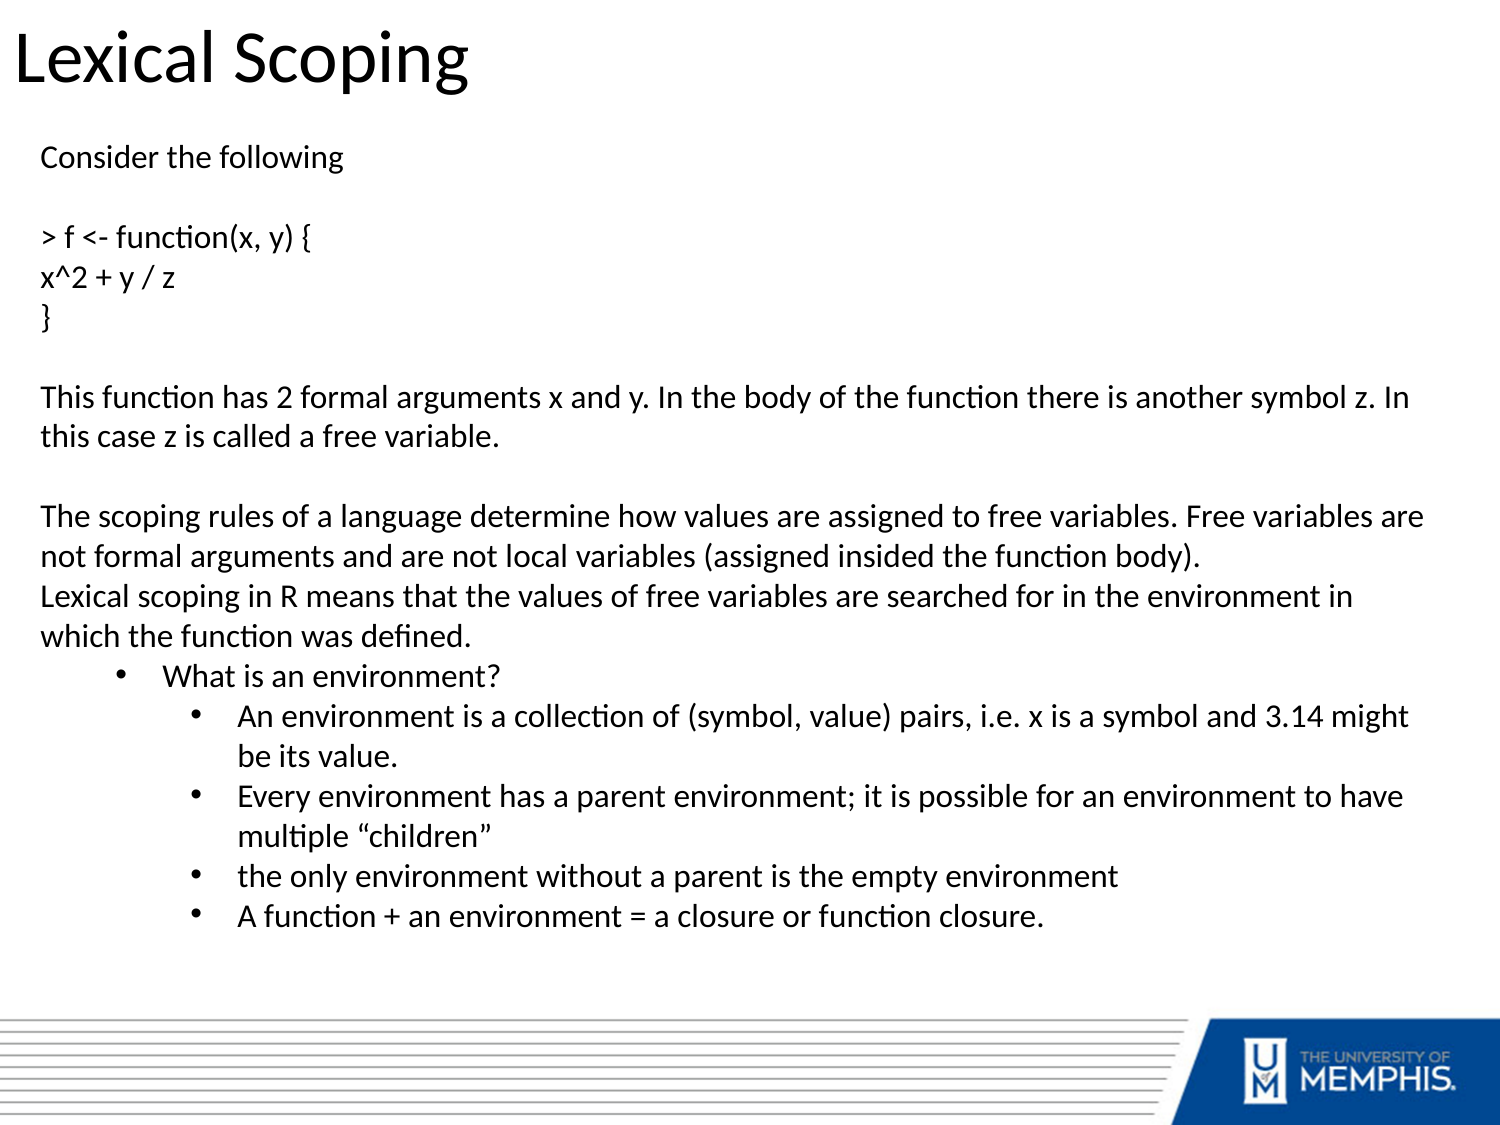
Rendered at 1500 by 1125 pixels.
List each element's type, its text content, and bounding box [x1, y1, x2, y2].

picture [0, 105, 1500, 1125]
text_box Consider the following > f <- function(x, y) { x^2 + y / z } This function has 2 formal arguments x and y. In the body of the function there is another symbol z. In this case z is called a free variable. The scoping rules of a language determine how values are assigned to free variables. Free variables are not formal arguments and are not local variables (assigned insided the function body). Lexical scoping in R means that the values of free variables are searched for in the environment in which the function was defined. What is an environment? An environment is a collection of (symbol, value) pairs, i.e. x is a symbol and 3.14 might be its value. Every environment has a parent environment; it is possible for an environment to have multiple “children” the only environment without a parent is the empty environment A function + an environment = a closure or function closure. [25, 127, 1449, 941]
text_box Lexical Scoping [0, 0, 1500, 105]
